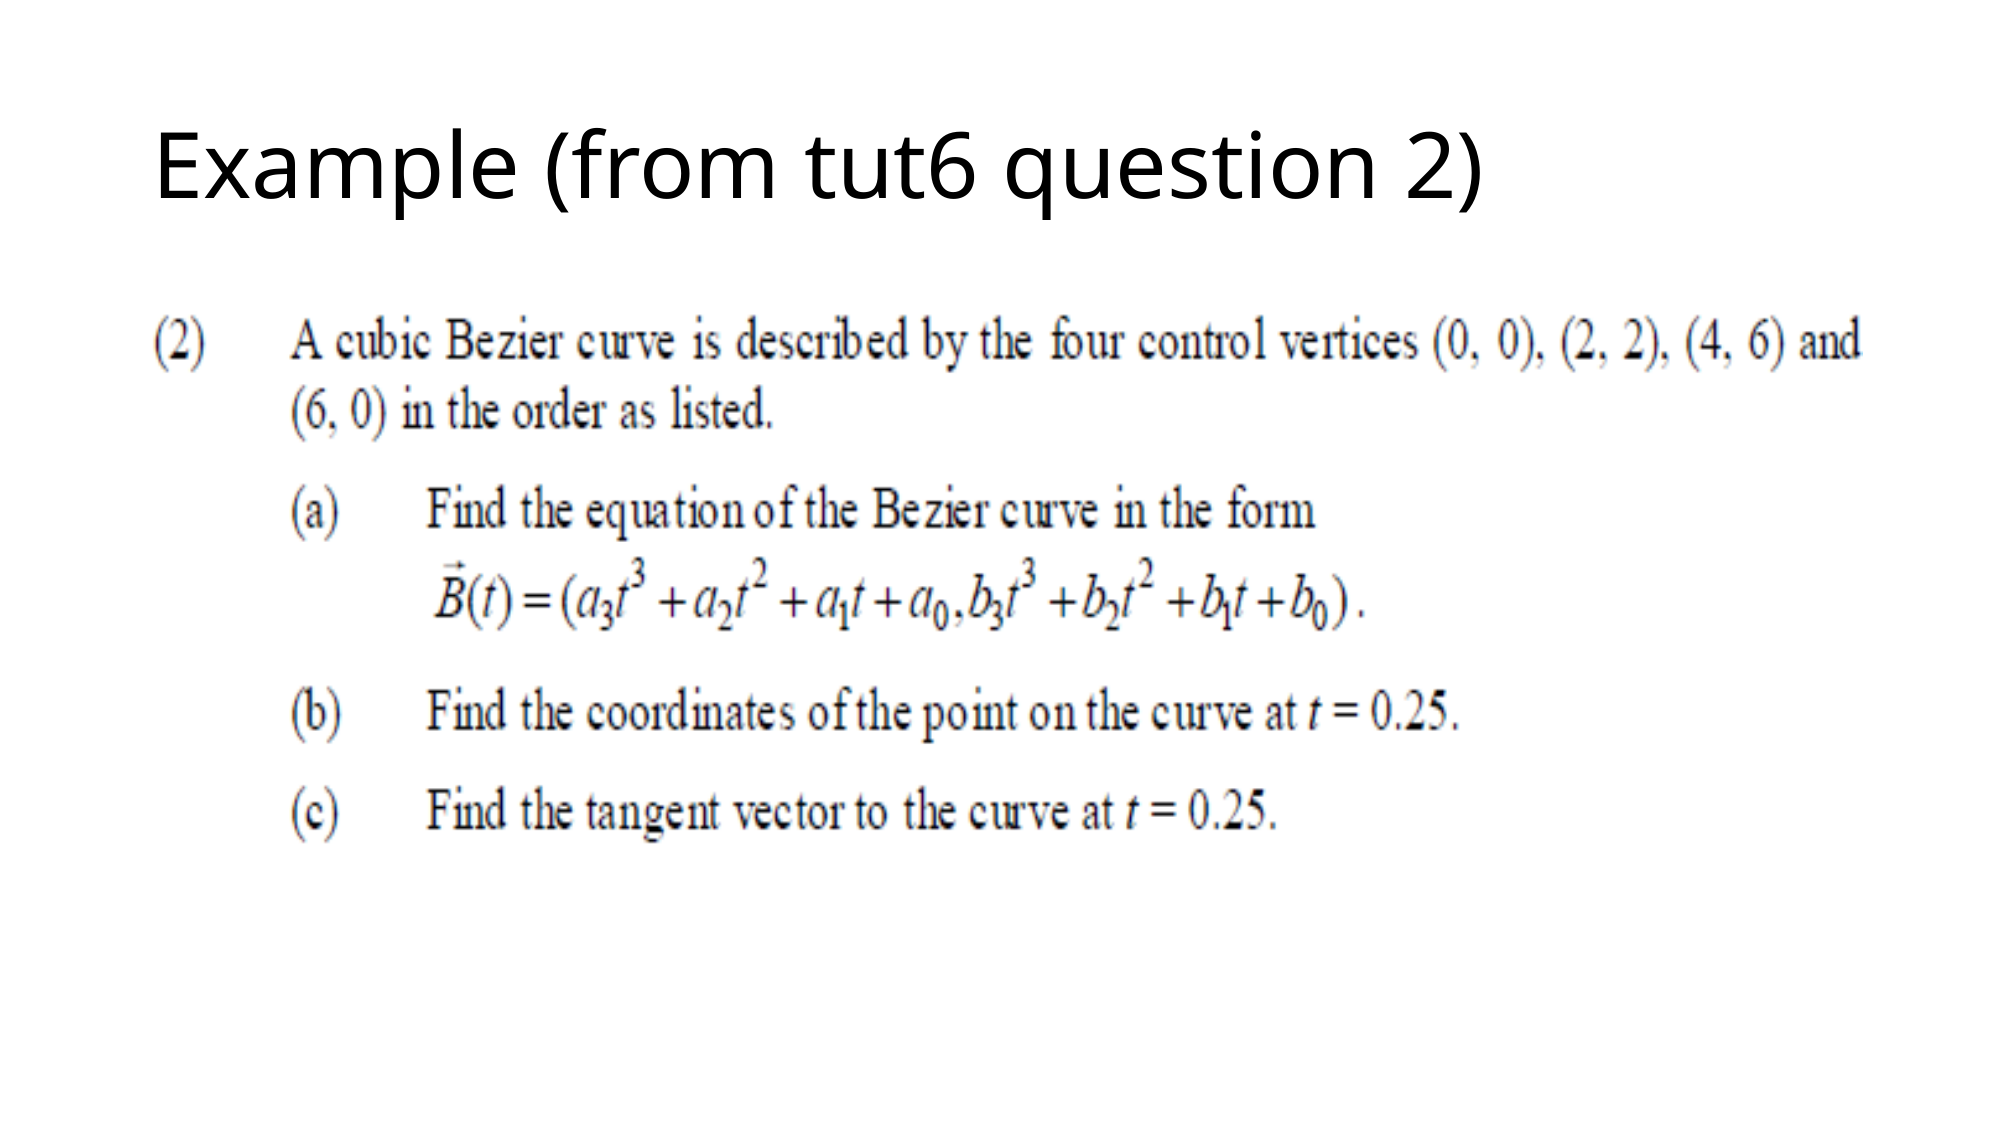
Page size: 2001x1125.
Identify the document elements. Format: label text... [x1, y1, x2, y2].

title Example (from tut6 question 2) [137, 59, 1863, 277]
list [137, 277, 1863, 860]
